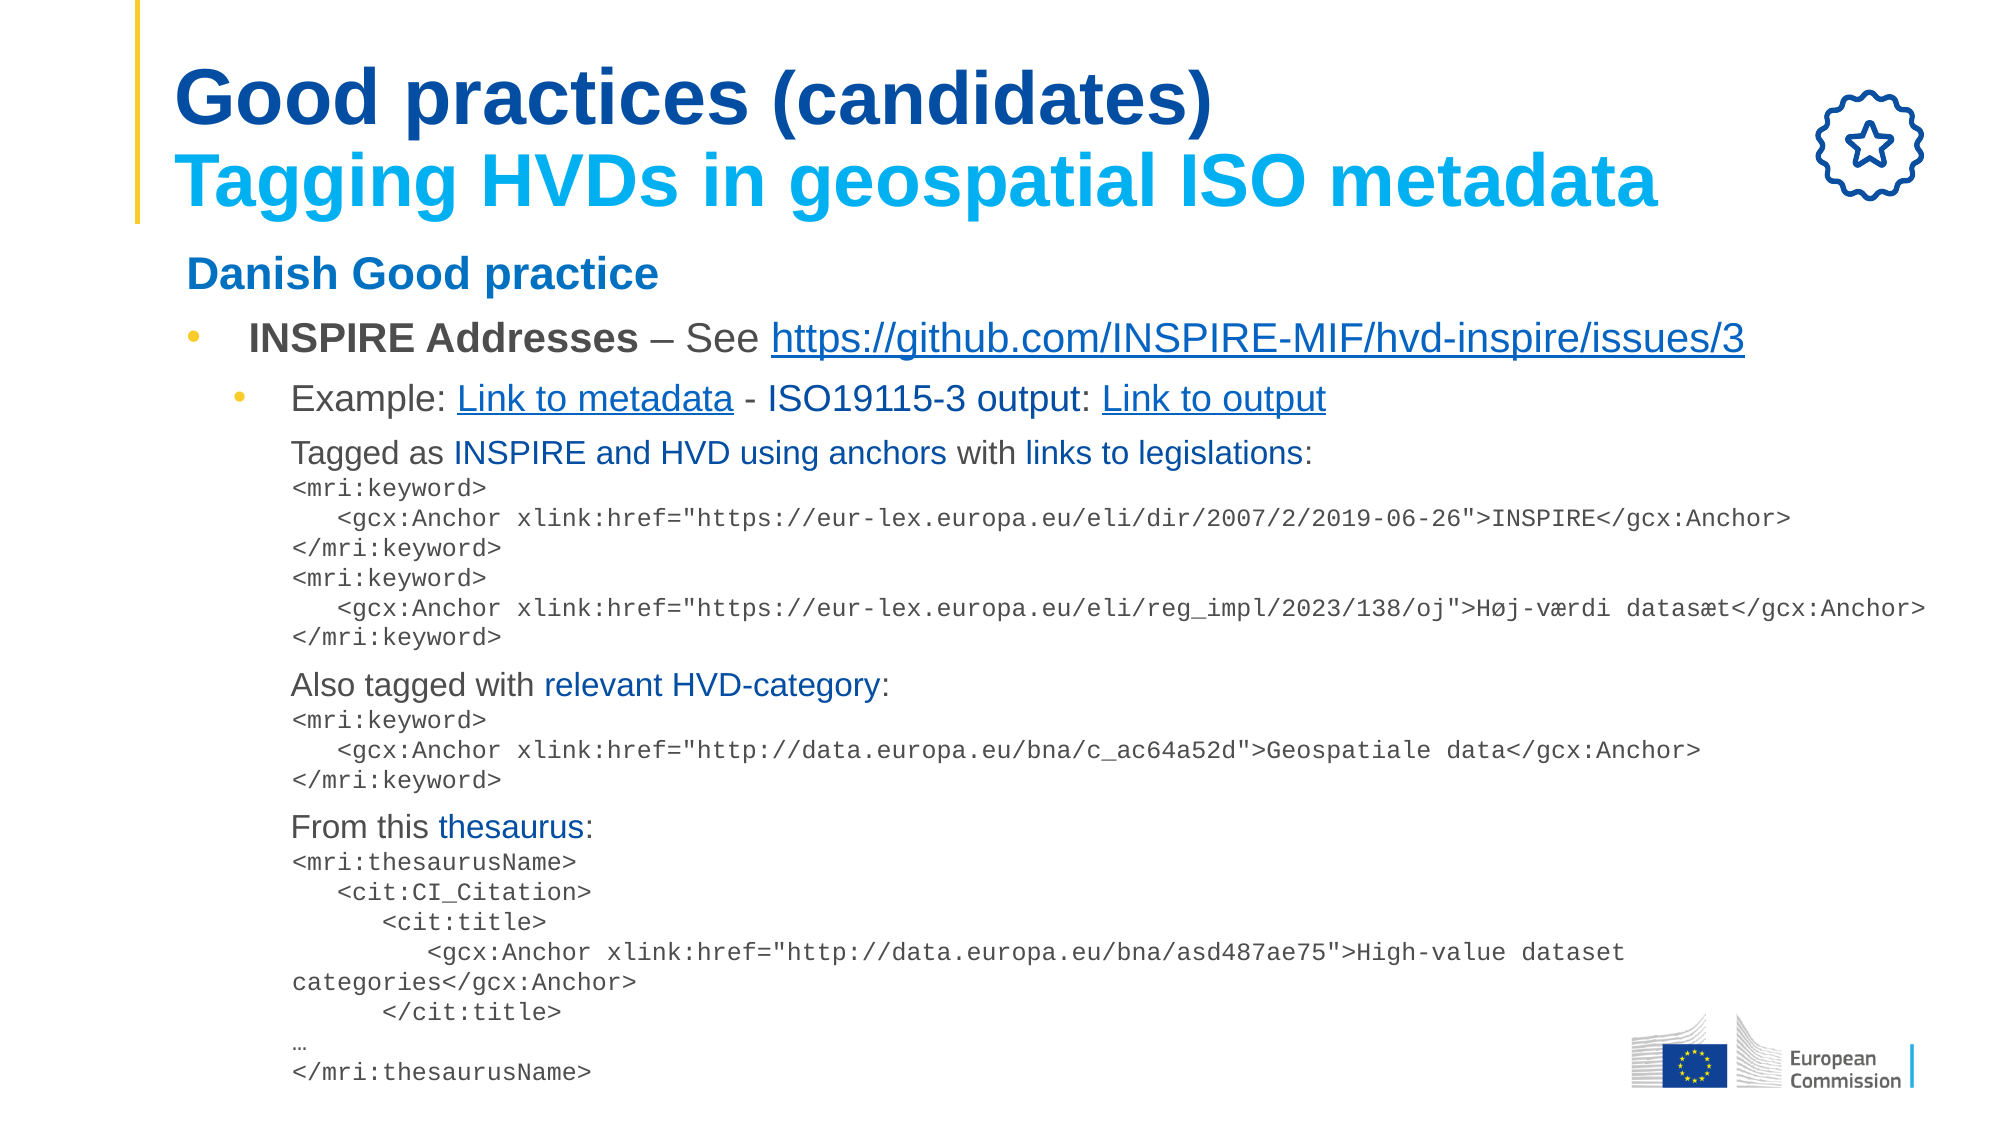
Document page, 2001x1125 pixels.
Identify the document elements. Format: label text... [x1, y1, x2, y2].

title Good practices (candidates) Tagging HVDs in geospatial ISO metadata [159, 94, 1796, 223]
picture [1800, 70, 1938, 221]
picture [1631, 1013, 1915, 1091]
list Danish Good practice INSPIRE Addresses – See https://github.com/INSPIRE-MIF/hvd-inspire/issues/3 Example: Link to metadata - ISO19115-3 output: Link to output Tagged as INSPIRE and HVD using anchors with links to legislations: <mri:keyword> <gcx:Anchor xlink:href="https://eur-lex.europa.eu/eli/dir/2007/2/2019-06-26">INSPIRE</gcx:Anchor> </mri:keyword> <mri:keyword> <gcx:Anchor xlink:href="https://eur-lex.europa.eu/eli/reg_impl/2023/138/oj">Høj-værdi datasæt</gcx:Anchor> </mri:keyword> Also tagged with relevant HVD-category: <mri:keyword> <gcx:Anchor xlink:href="http://data.europa.eu/bna/c_ac64a52d">Geospatiale data</gcx:Anchor> </mri:keyword> From this thesaurus: <mri:thesaurusName> <cit:CI_Citation> <cit:title> <gcx:Anchor xlink:href="http://data.europa.eu/bna/asd487ae75">High-value dataset categories</gcx:Anchor> </cit:title> … </mri:thesaurusName> [158, 236, 1962, 921]
